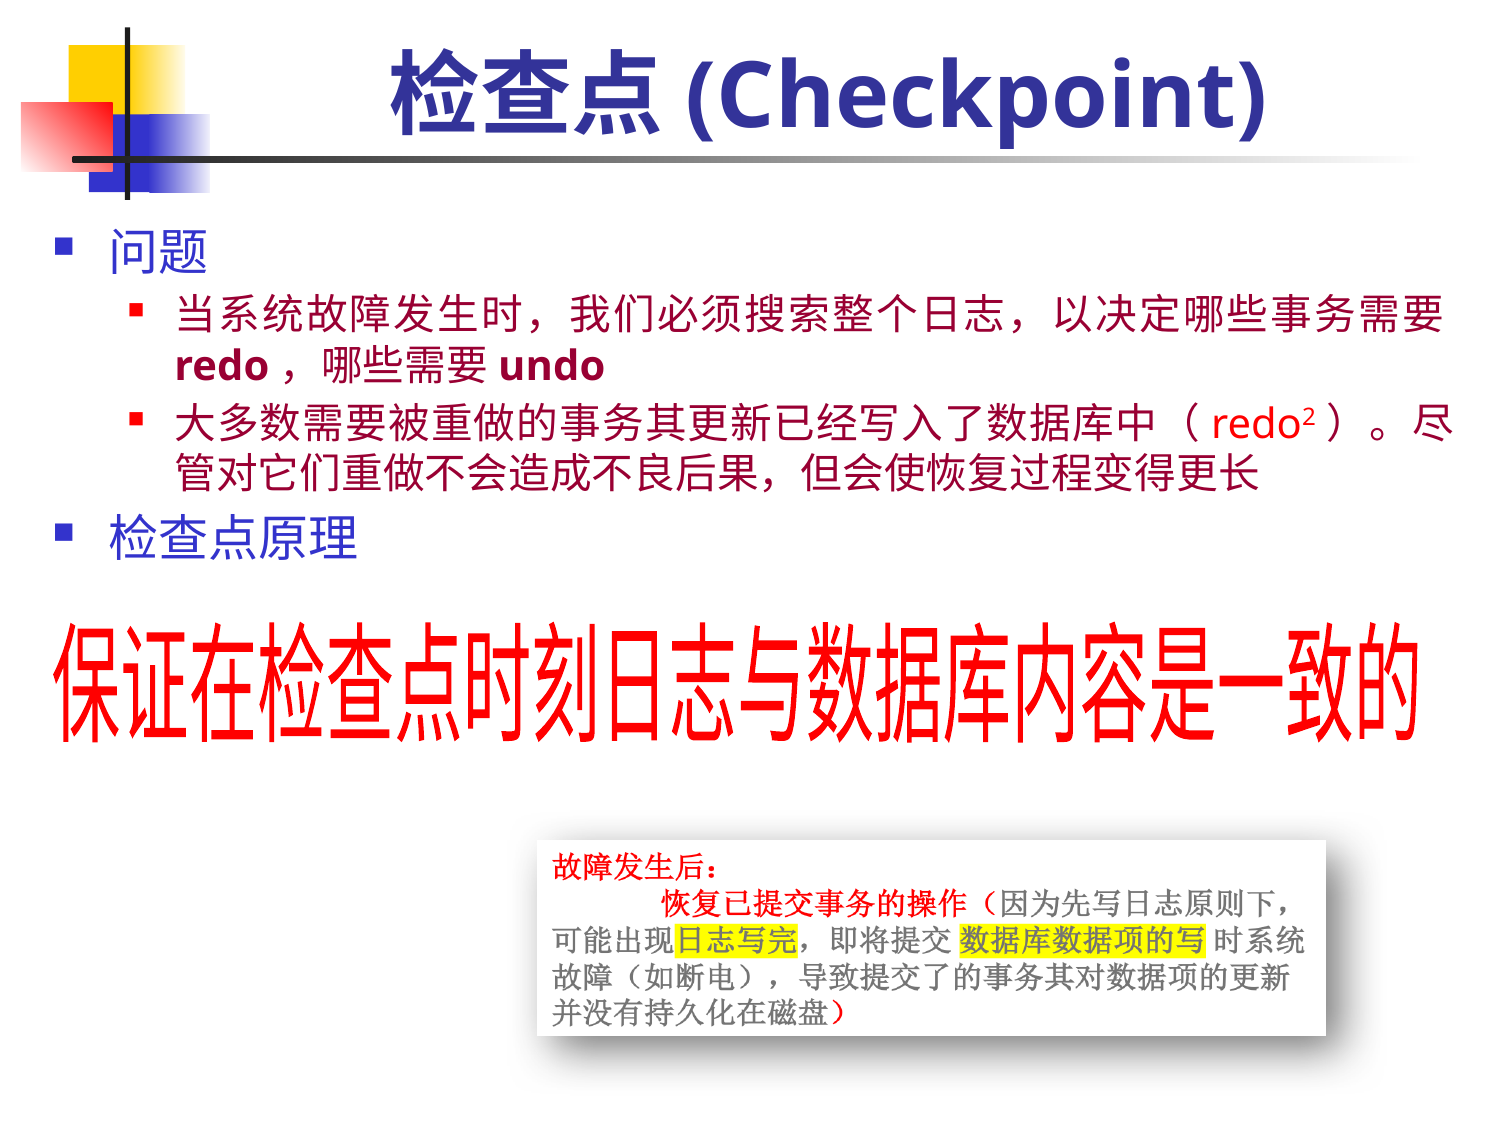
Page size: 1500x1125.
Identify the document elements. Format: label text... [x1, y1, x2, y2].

list 问题 当系统故障发生时，我们必须搜索整个日志，以决定哪些事务需要redo，哪些需要undo 大多数需要被重做的事务其更新已经写入了数据库中（redo2）。尽管对它们重做不会造成不良后果，但会使恢复过程变得更长 检查点原理 [37, 212, 1470, 1088]
picture [537, 839, 1326, 1036]
title 检查点(Checkpoint) [188, 27, 1468, 154]
